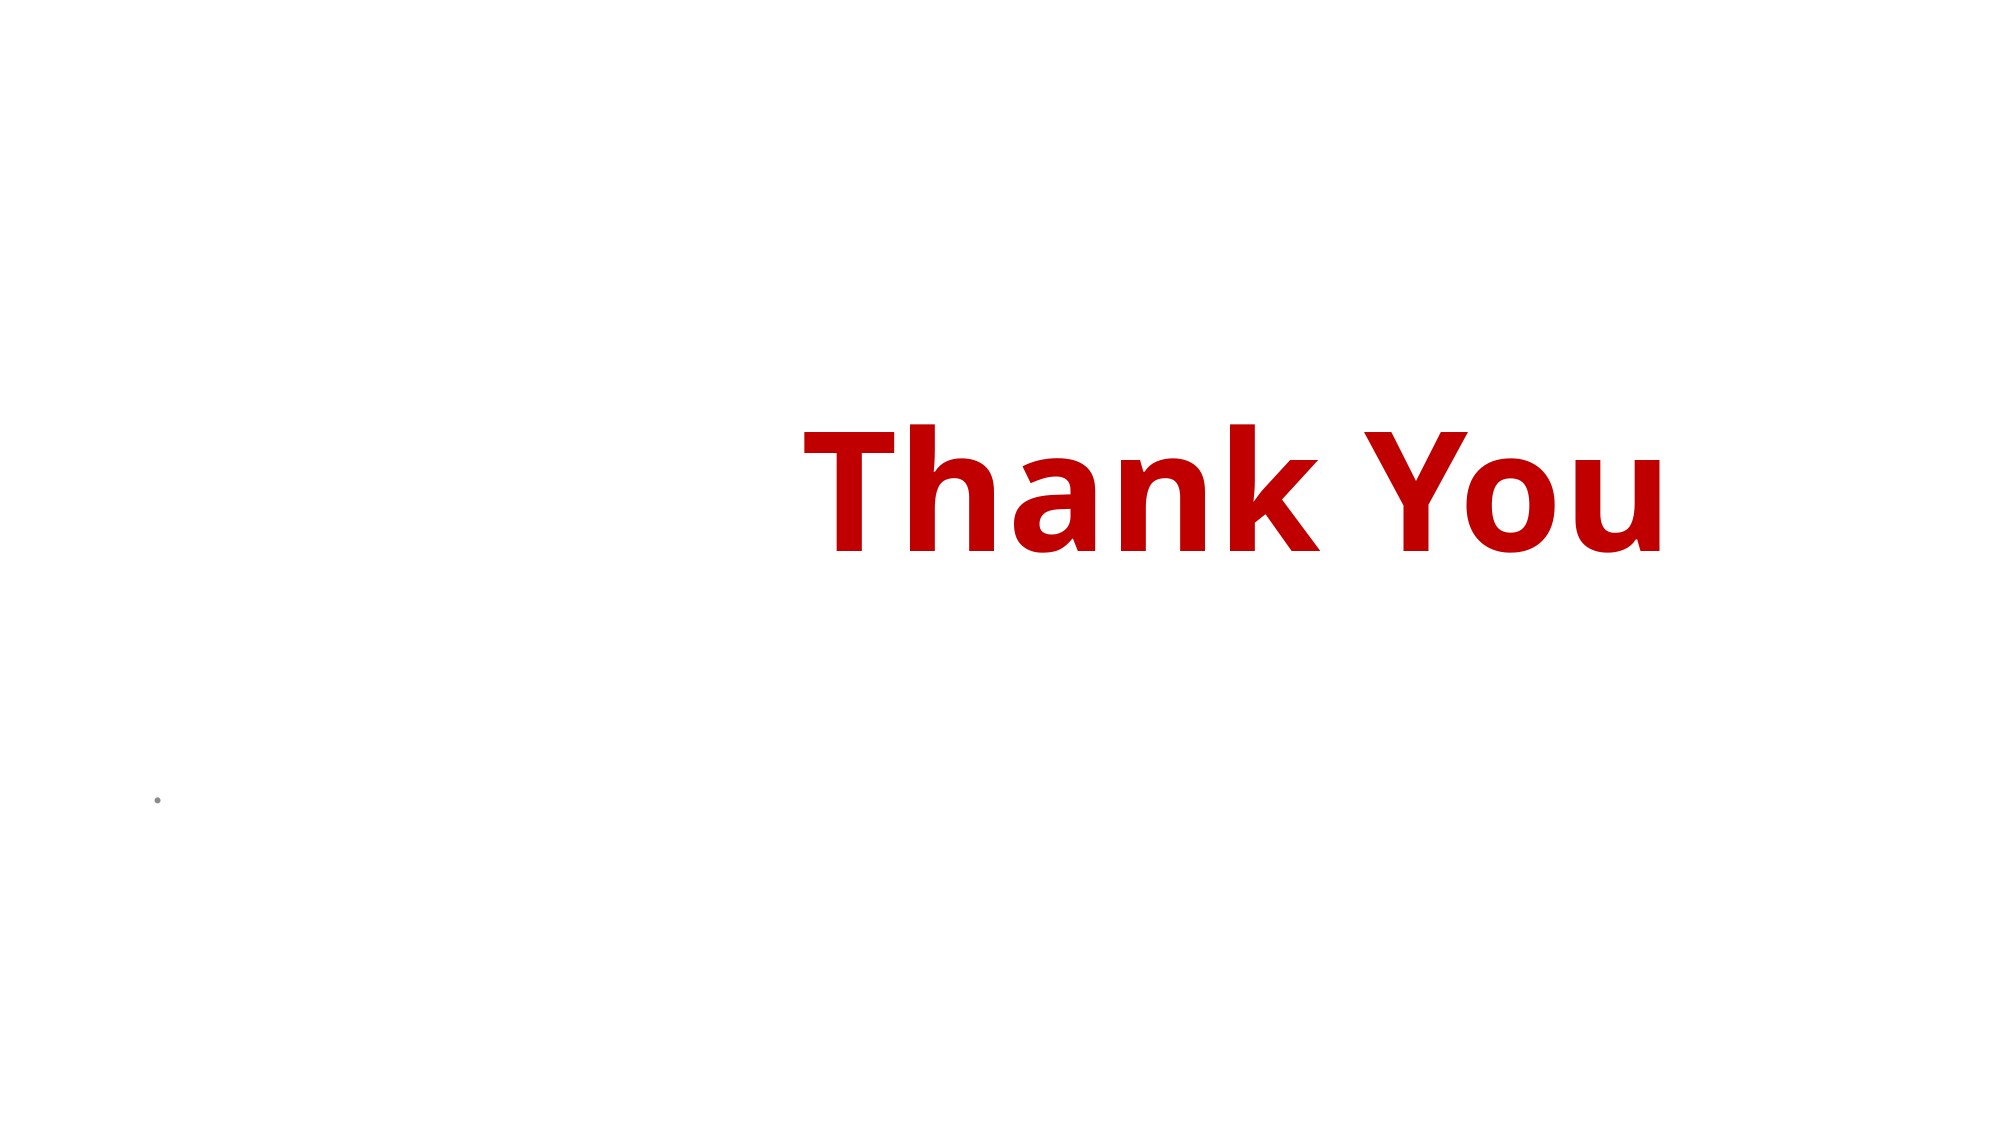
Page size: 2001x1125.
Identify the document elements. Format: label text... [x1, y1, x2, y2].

title Thank You [136, 280, 1862, 596]
list . [136, 752, 1862, 999]
